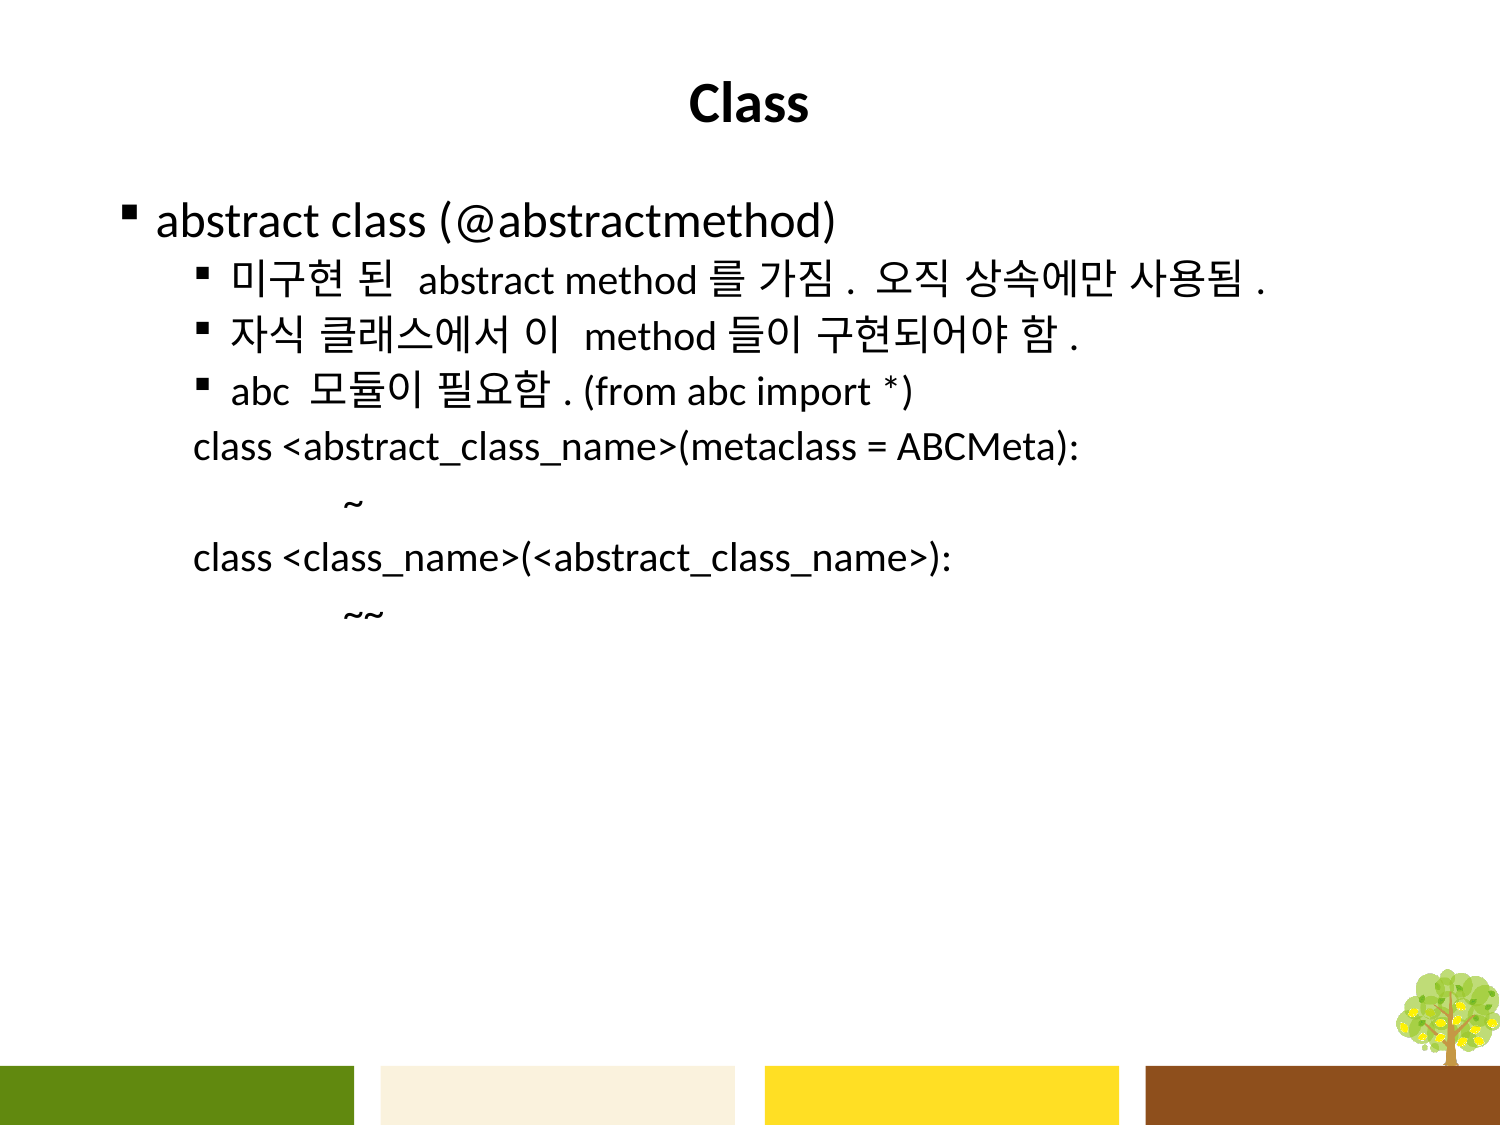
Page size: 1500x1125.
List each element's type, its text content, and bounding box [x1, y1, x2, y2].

title Class [103, 59, 1397, 149]
picture [1396, 969, 1500, 1066]
list abstract class (@abstractmethod) 미구현 된 abstract method를 가짐. 오직 상속에만 사용됨. 자식 클래스에서 이 method들이 구현되어야 함. abc 모듈이 필요함. (from abc import *) class <abstract_class_name>(metaclass = ABCMeta): ~ class <class_name>(<abstract_class_name>): ~~ [103, 186, 1397, 1014]
